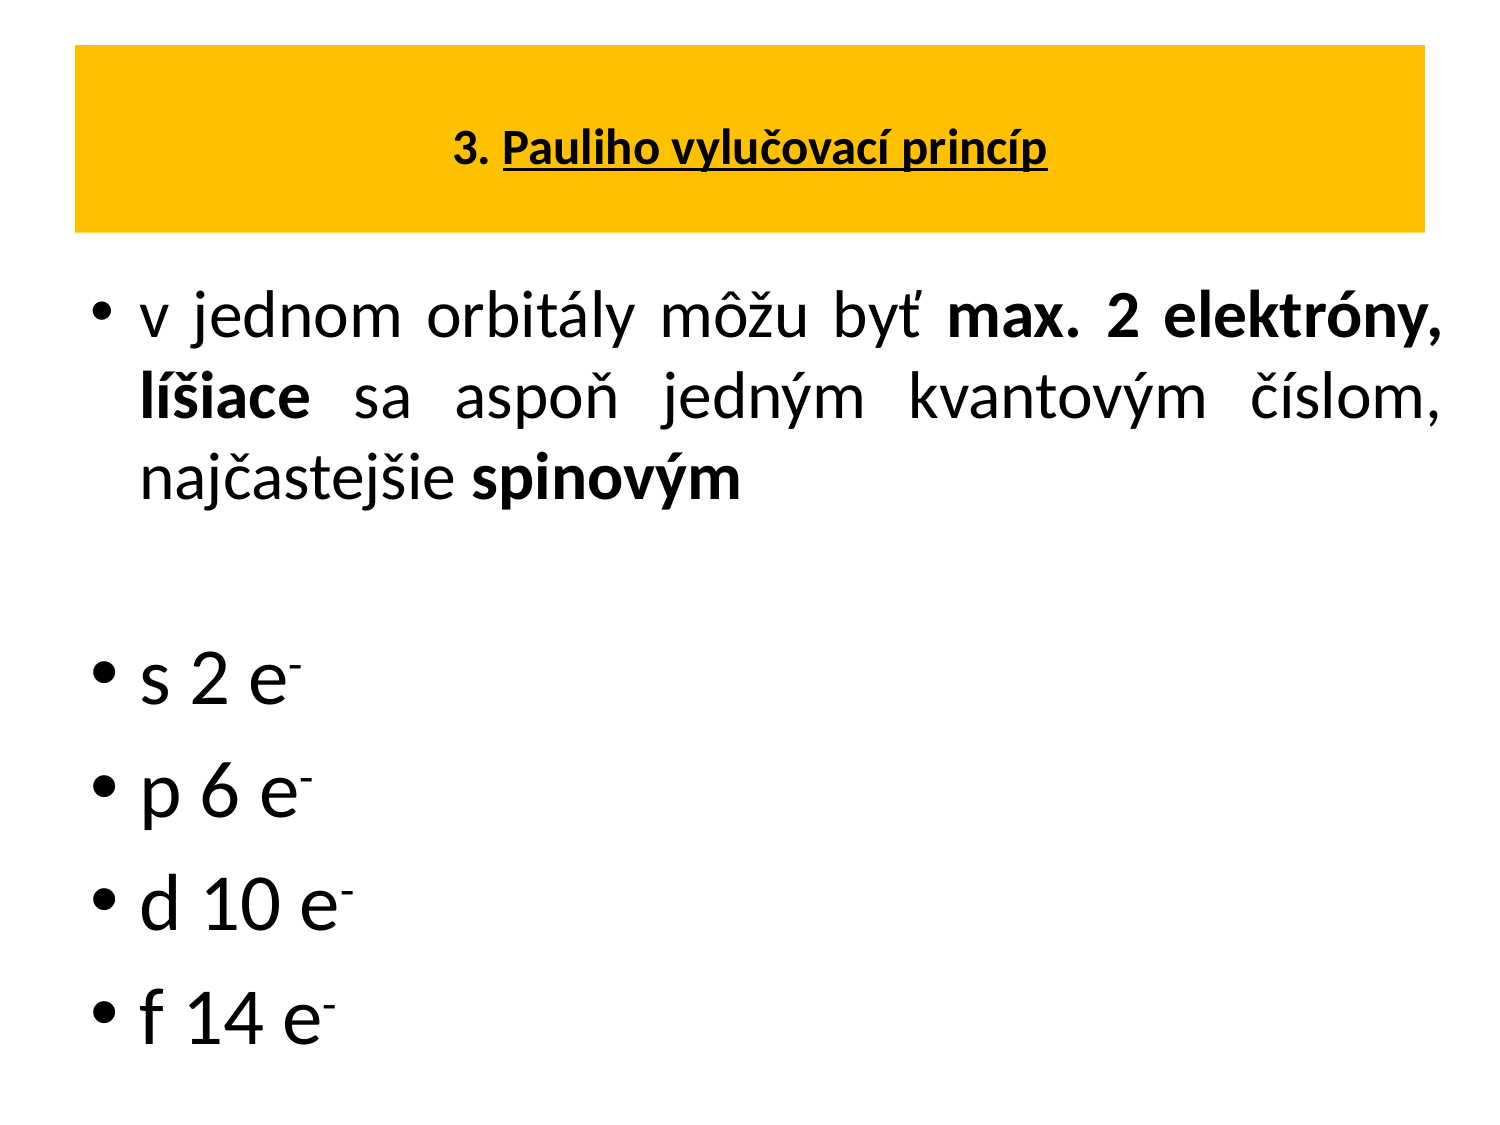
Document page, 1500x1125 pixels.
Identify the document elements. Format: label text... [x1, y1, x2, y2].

title 3. Pauliho vylučovací princíp [75, 45, 1425, 233]
list v jednom orbitály môžu byť max. 2 elektróny, líšiace sa aspoň jedným kvantovým číslom, najčastejšie spinovým s 2 e- p 6 e- d 10 e- f 14 e- [75, 262, 1459, 1071]
